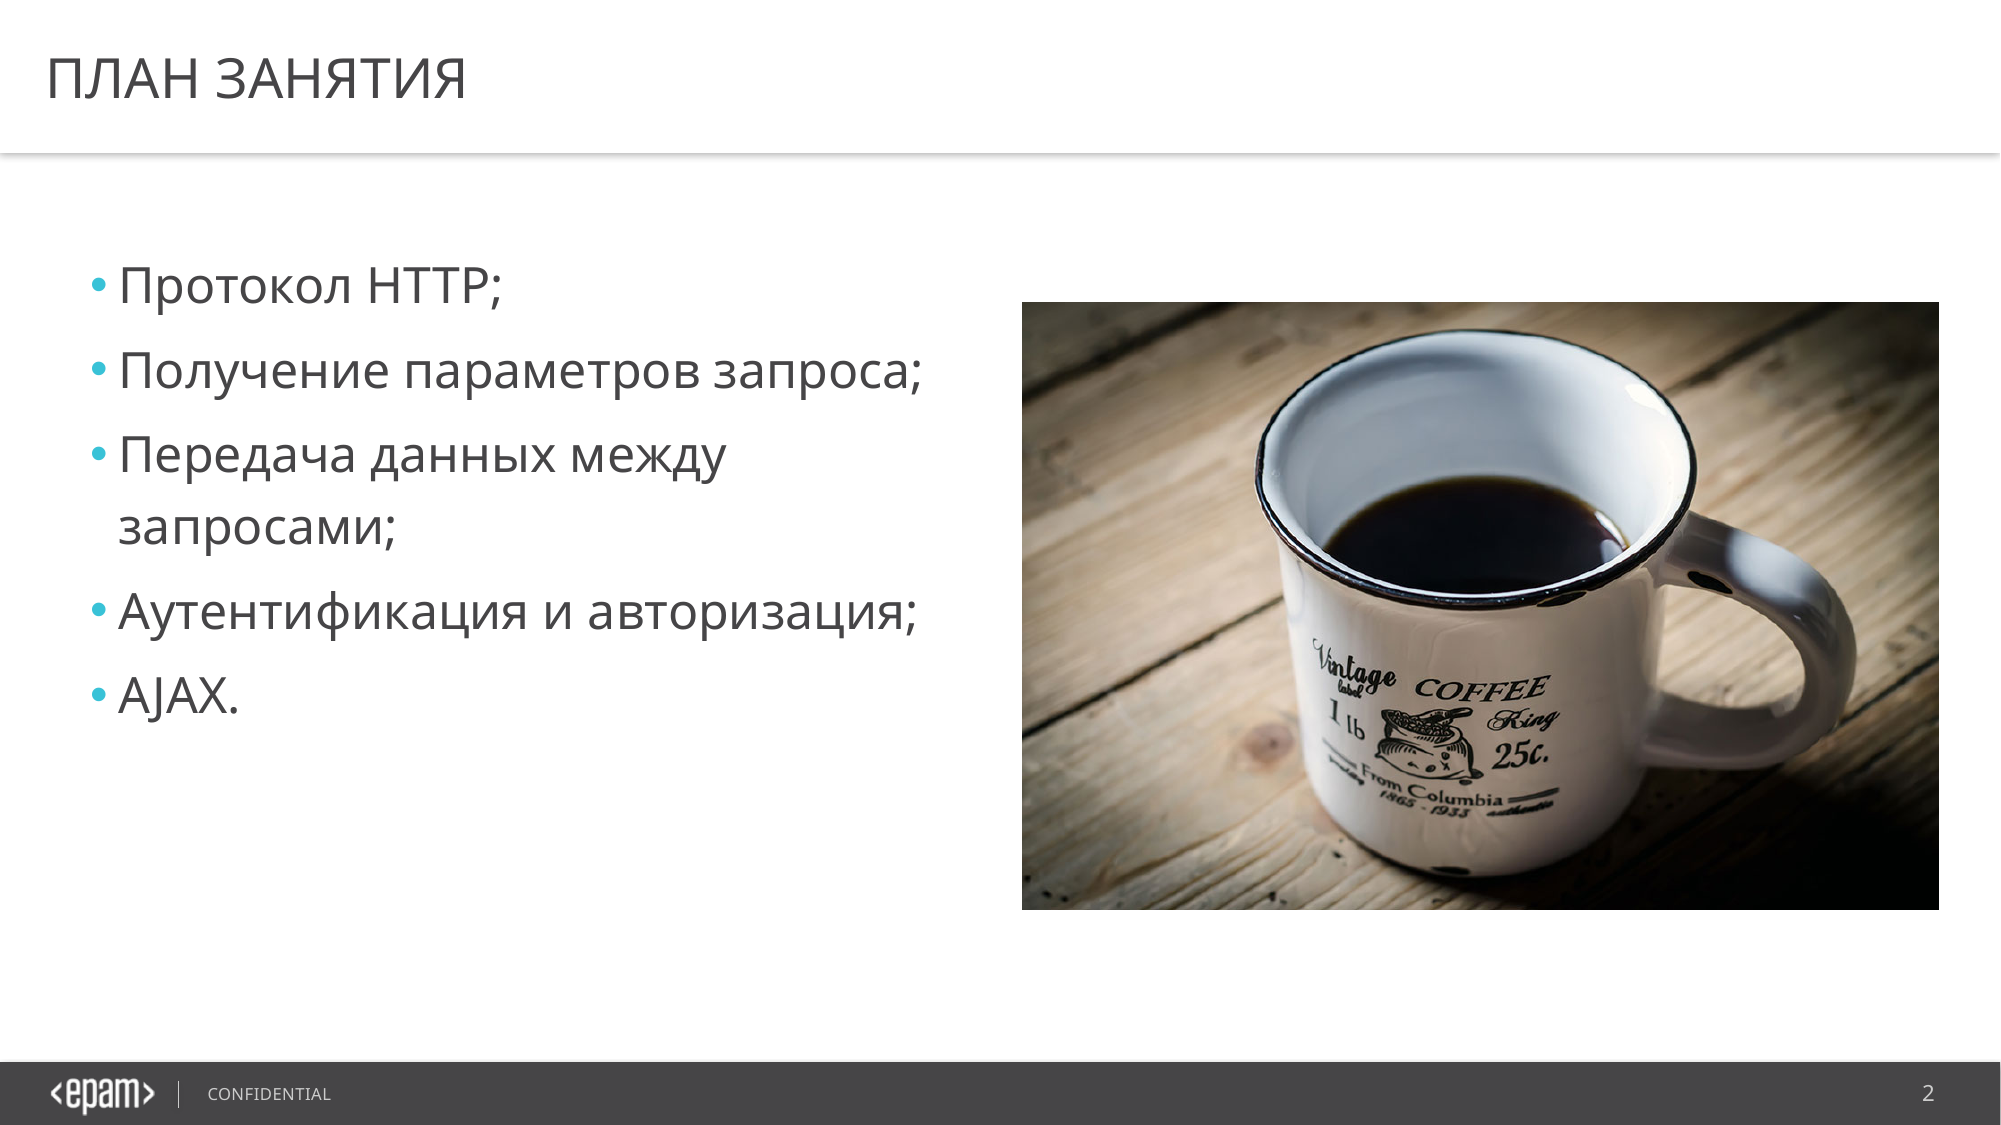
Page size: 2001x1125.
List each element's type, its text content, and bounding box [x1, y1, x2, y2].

title План занятия [0, 0, 2000, 153]
picture [50, 1078, 155, 1116]
list Протокол HTTP; Получение параметров запроса; Передача данных между запросами; Аутентификация и авторизация; AJAX. [78, 236, 995, 977]
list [1021, 302, 1939, 910]
